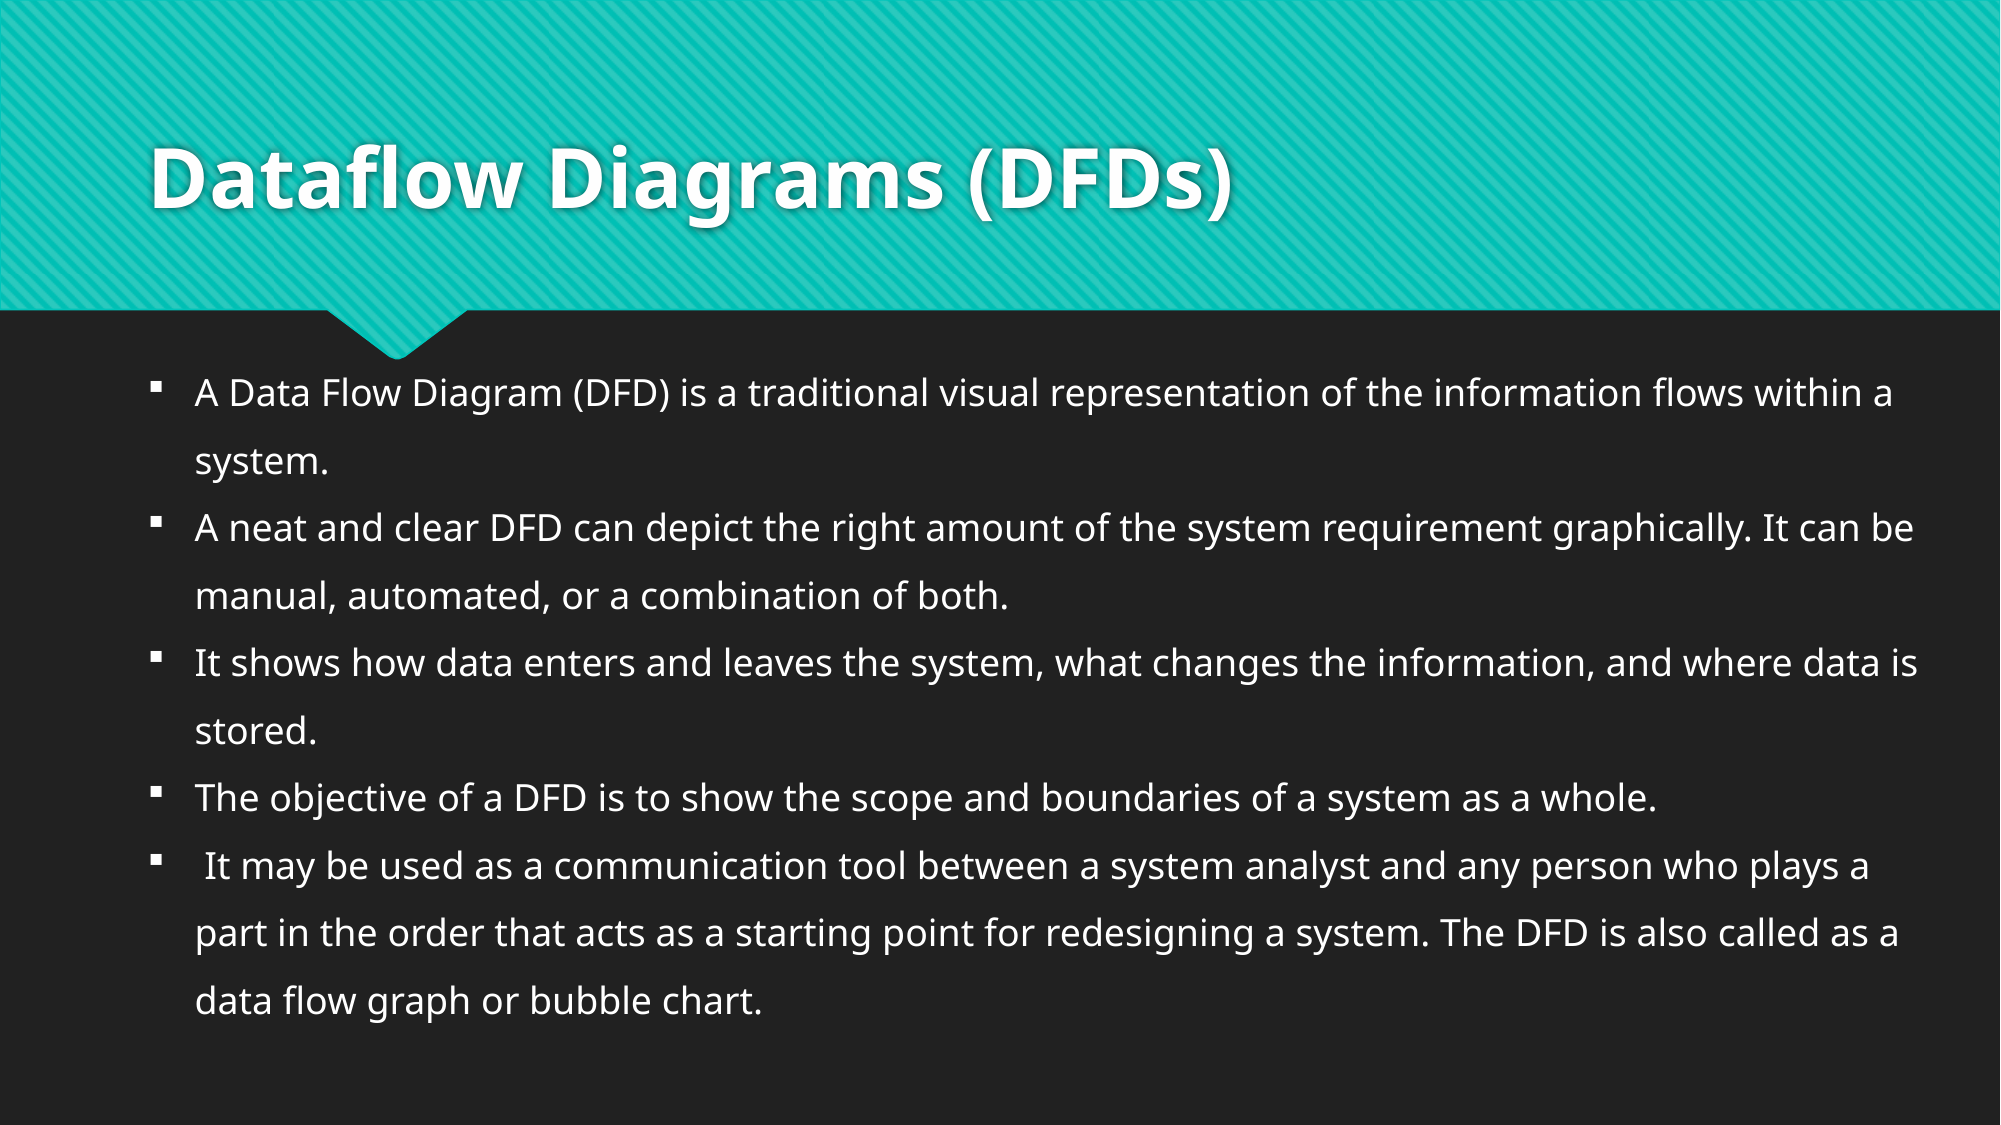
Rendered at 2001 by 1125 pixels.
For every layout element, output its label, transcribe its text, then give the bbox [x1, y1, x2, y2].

text_box A Data Flow Diagram (DFD) is a traditional visual representation of the information flows within a system. A neat and clear DFD can depict the right amount of the system requirement graphically. It can be manual, automated, or a combination of both. It shows how data enters and leaves the system, what changes the information, and where data is stored. The objective of a DFD is to show the scope and boundaries of a system as a whole. It may be used as a communication tool between a system analyst and any person who plays a part in the order that acts as a starting point for redesigning a system. The DFD is also called as a data flow graph or bubble chart. [132, 339, 1939, 1030]
title Dataflow Diagrams (DFDs) [132, 73, 1868, 233]
